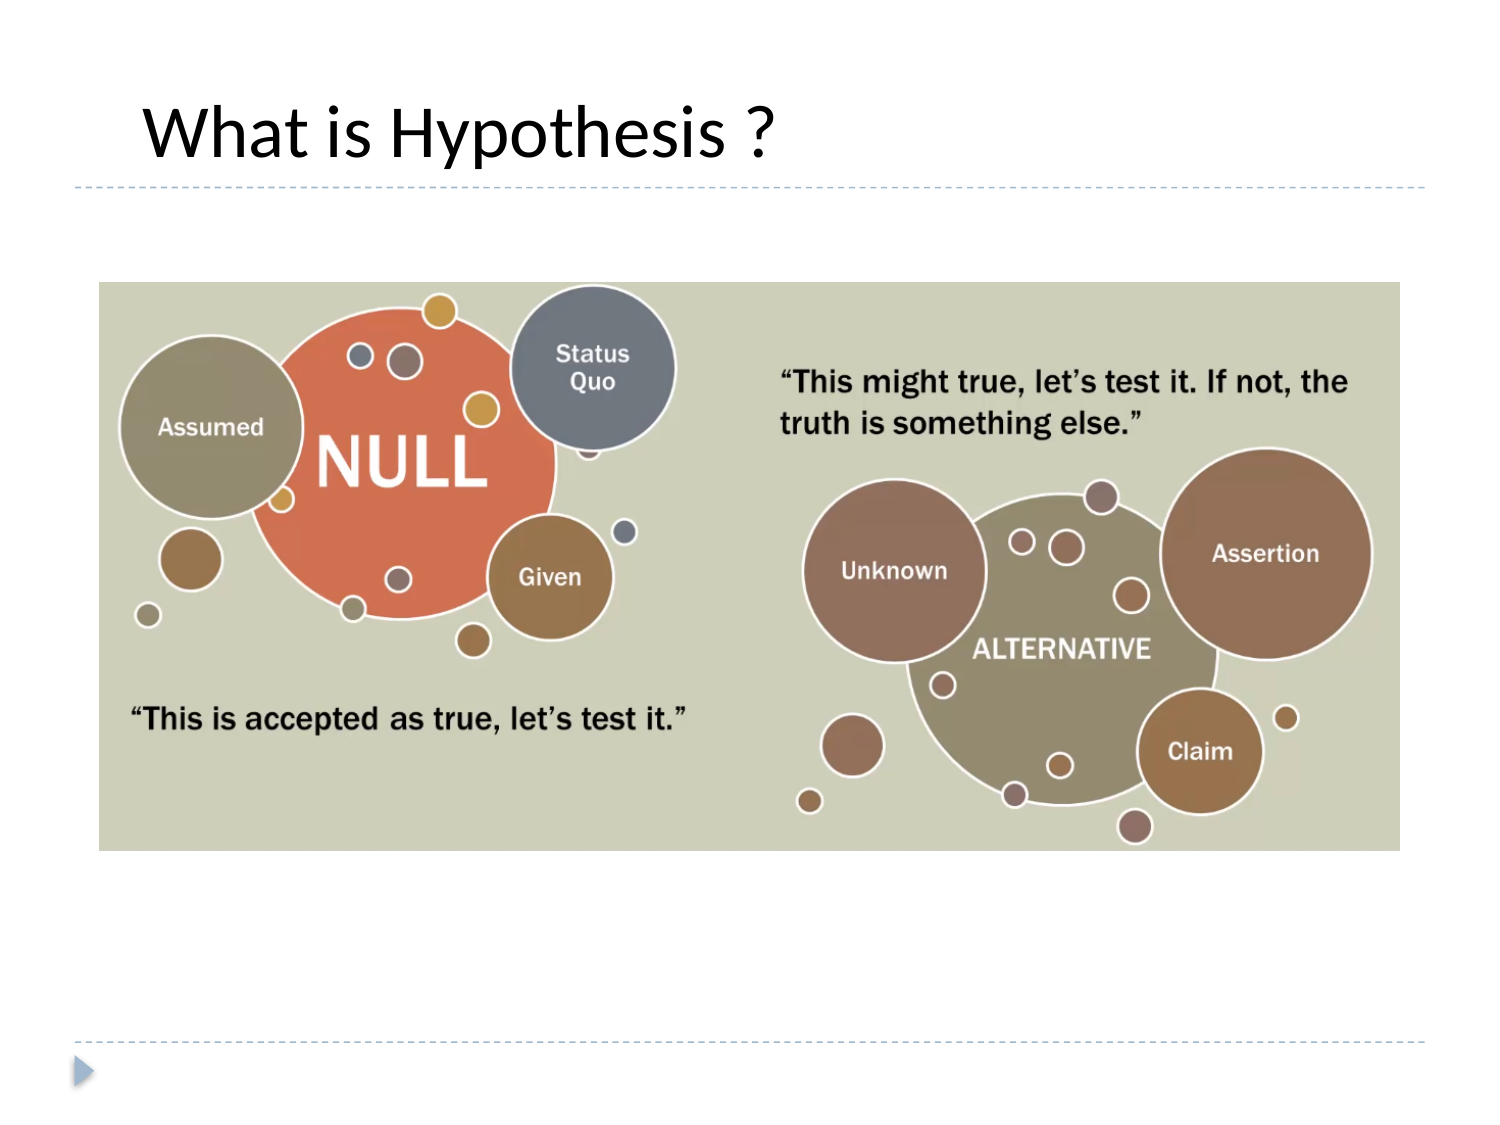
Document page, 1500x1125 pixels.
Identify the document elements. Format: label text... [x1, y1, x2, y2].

text_box What is Hypothesis ? [127, 74, 794, 180]
picture [99, 282, 1401, 851]
